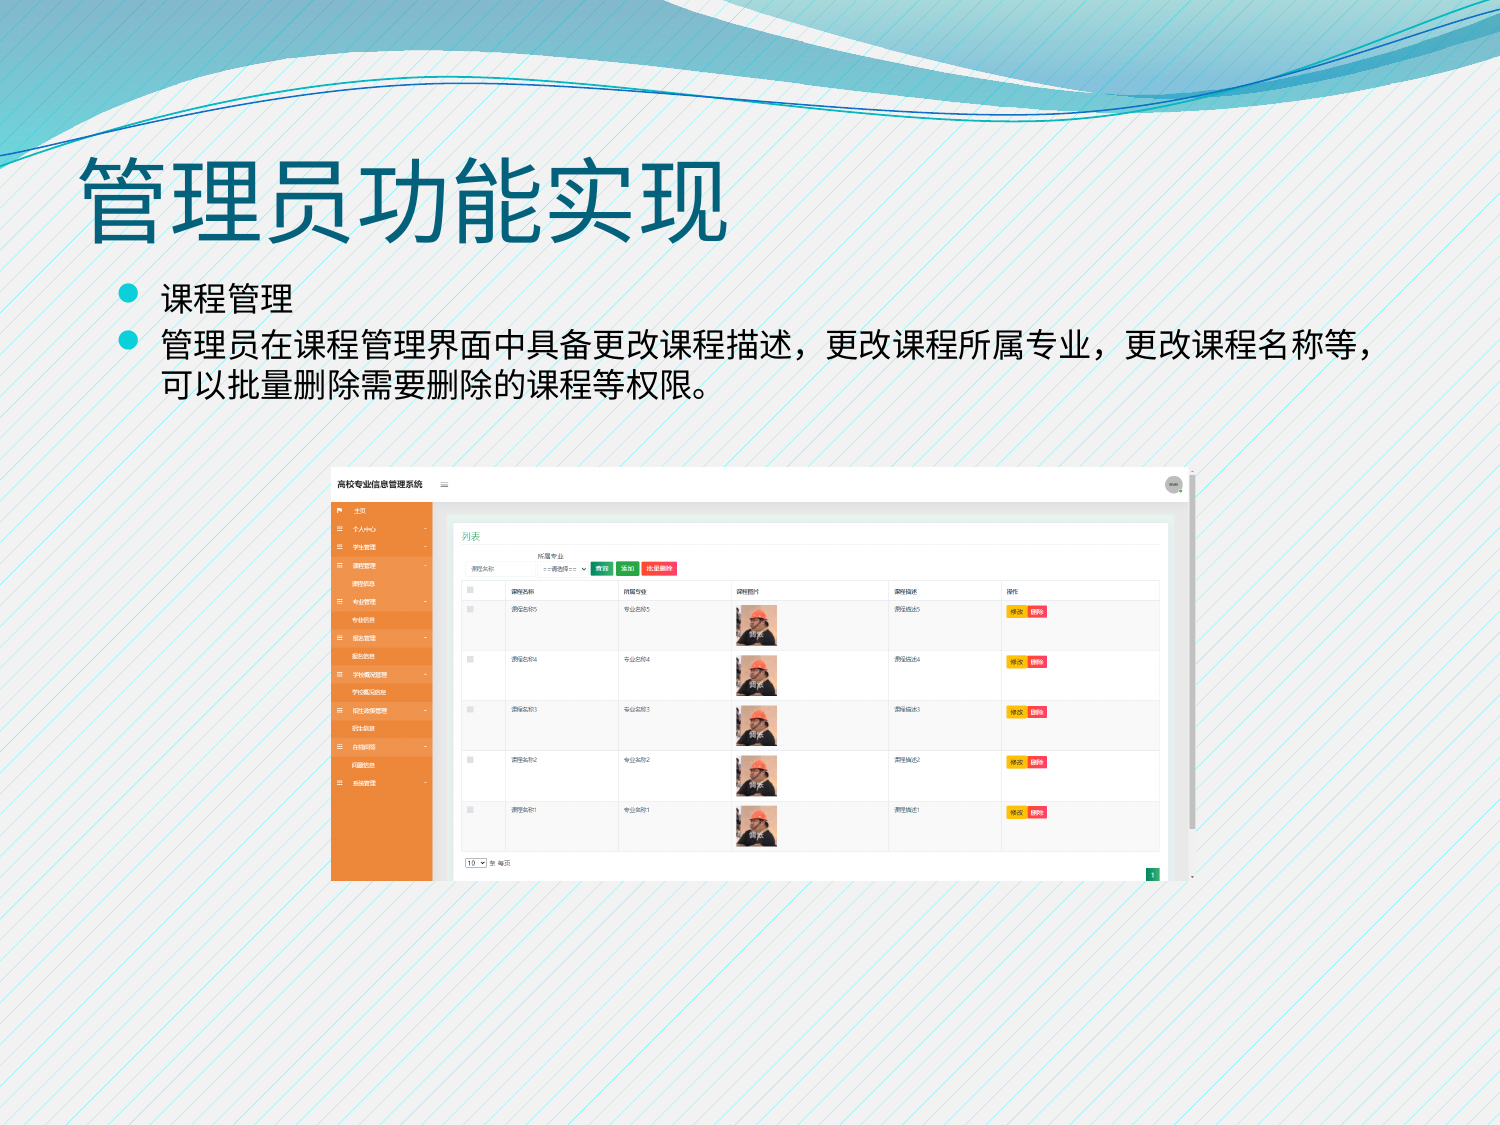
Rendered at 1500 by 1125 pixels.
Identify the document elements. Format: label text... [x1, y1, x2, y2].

title 管理员功能实现 [75, 115, 1426, 256]
picture [330, 467, 1196, 881]
text_box 课程管理 管理员在课程管理界面中具备更改课程描述，更改课程所属专业，更改课程名称等，可以批量删除需要删除的课程等权限。 [101, 270, 1426, 412]
